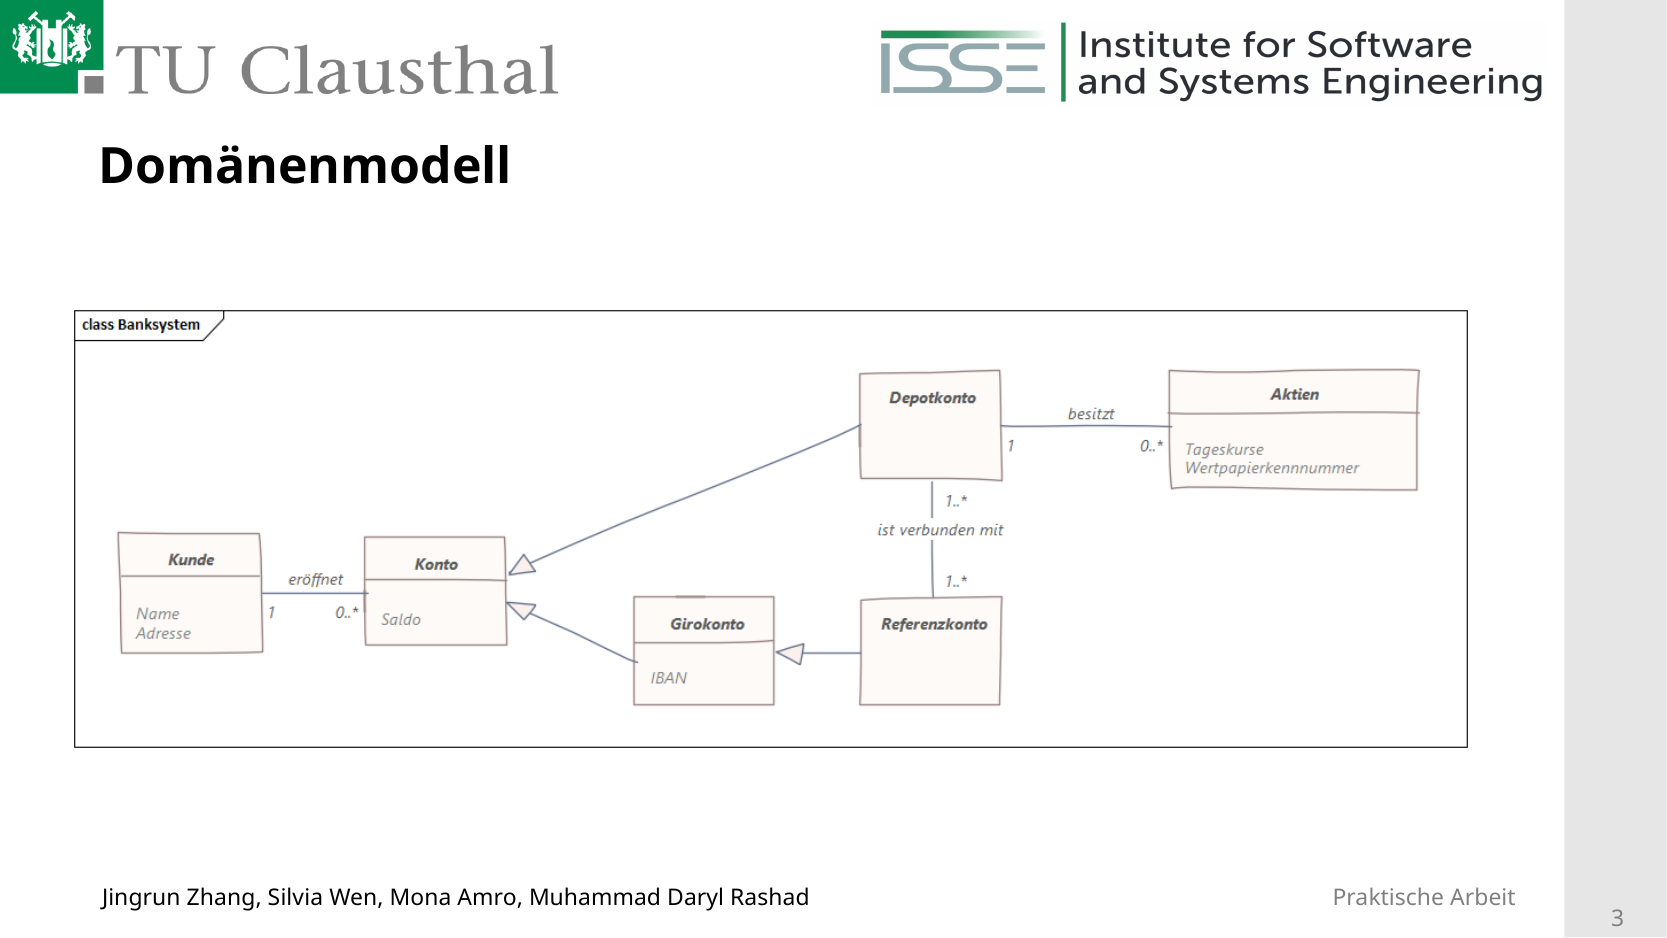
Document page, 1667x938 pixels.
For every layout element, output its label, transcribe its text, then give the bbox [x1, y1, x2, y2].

list Fügen Sie bitte Ihr Domänenmodell ein. [87, 233, 1532, 824]
title Domänenmodell [83, 126, 1531, 216]
picture [65, 301, 1476, 756]
picture [872, 22, 1548, 108]
picture [0, 0, 558, 94]
